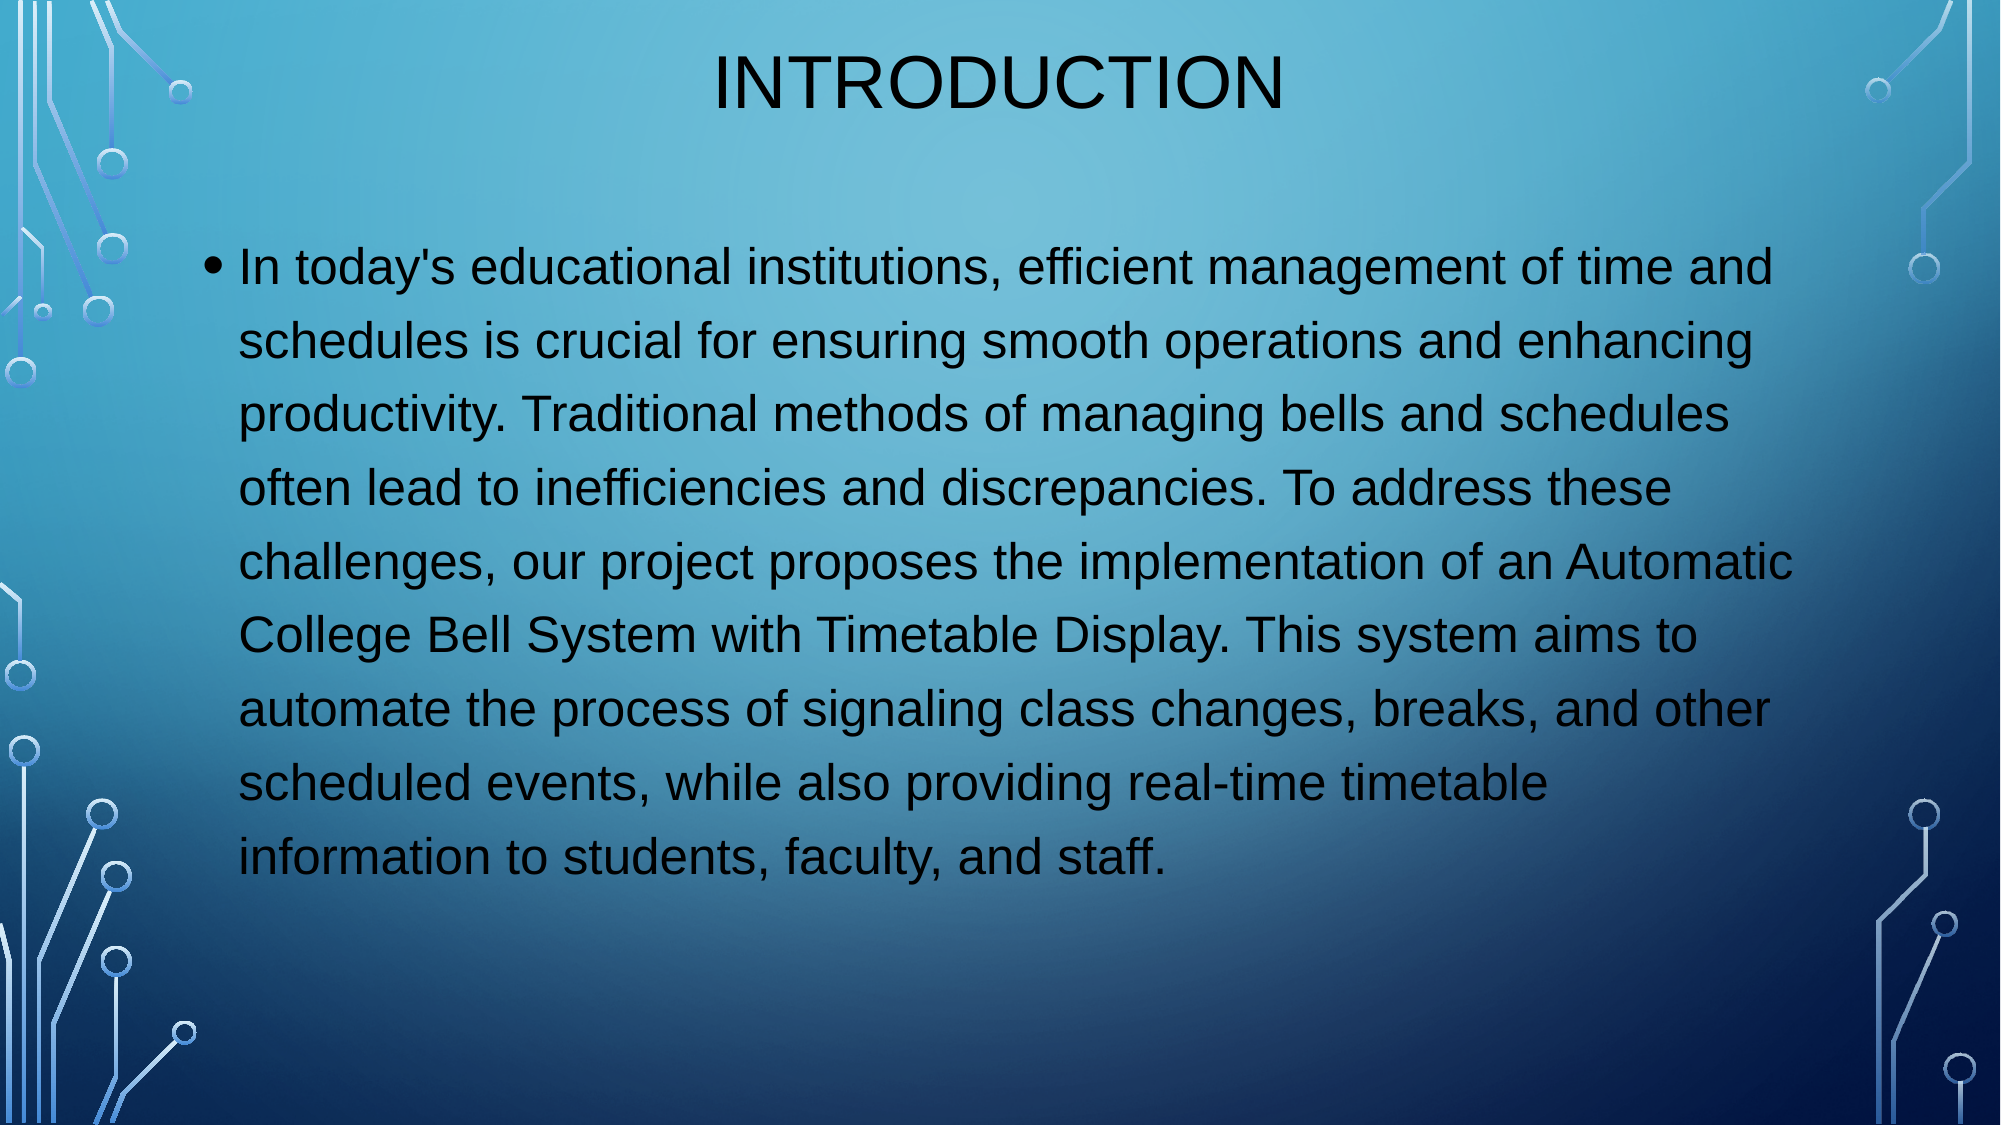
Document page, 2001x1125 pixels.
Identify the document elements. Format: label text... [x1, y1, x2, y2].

list In today's educational institutions, efficient management of time and schedules is crucial for ensuring smooth operations and enhancing productivity. Traditional methods of managing bells and schedules often lead to inefficiencies and discrepancies. To address these challenges, our project proposes the implementation of an Automatic College Bell System with Timetable Display. This system aims to automate the process of signaling class changes, breaks, and other scheduled events, while also providing real-time timetable information to students, faculty, and staff. [187, 147, 1813, 950]
title INTRODUCTION [187, 0, 1813, 147]
